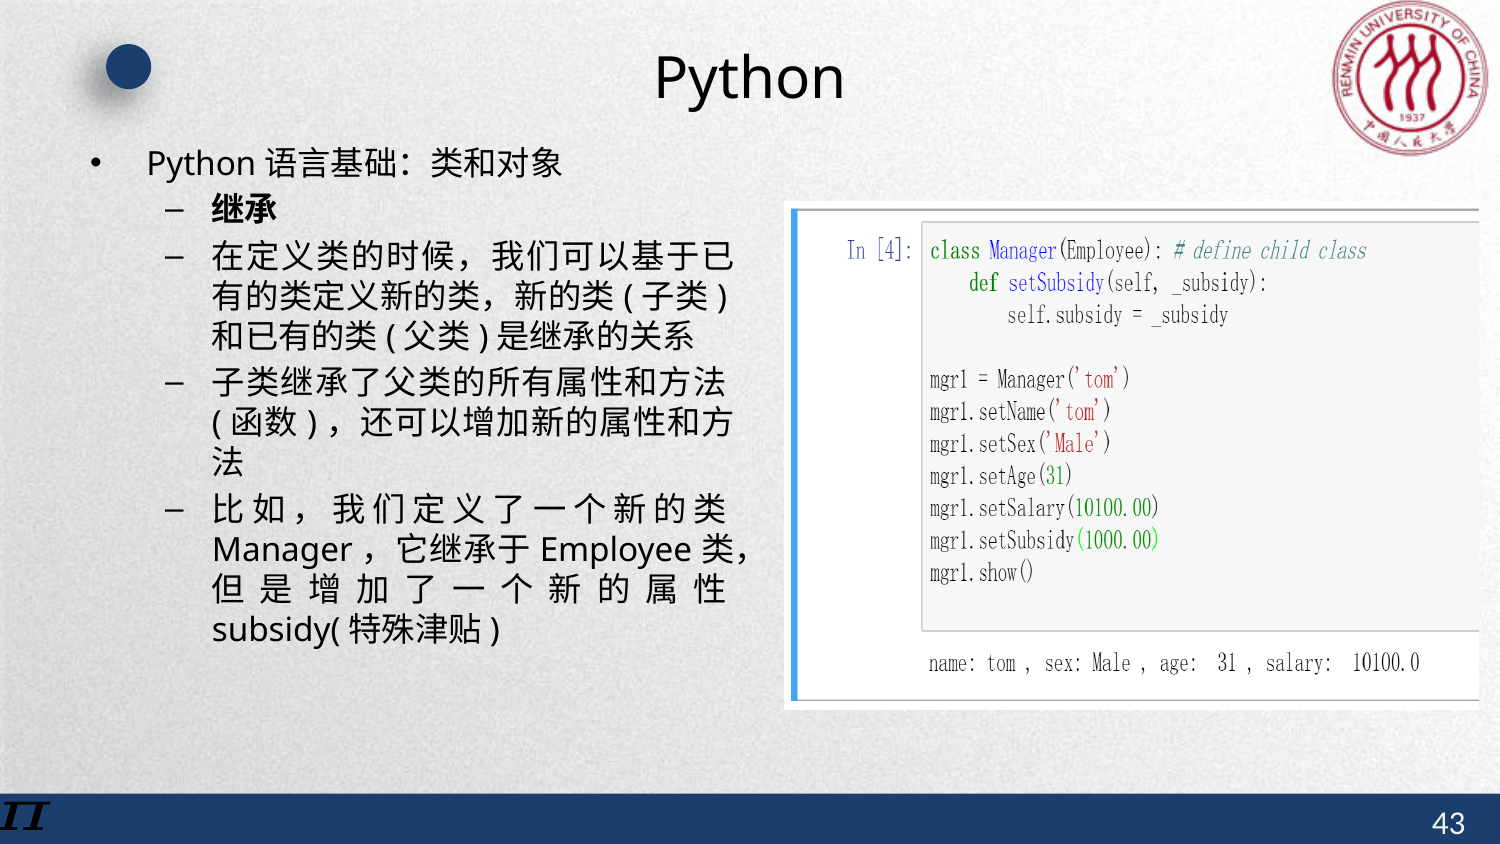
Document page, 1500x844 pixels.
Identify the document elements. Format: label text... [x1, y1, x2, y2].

list Python语言基础：类和对象 继承 在定义类的时候，我们可以基于已有的类定义新的类，新的类(子类)和已有的类(父类)是继承的关系 子类继承了父类的所有属性和方法(函数)，还可以增加新的属性和方法 比如，我们定义了一个新的类Manager，它继承于Employee类，但是增加了一个新的属性subsidy(特殊津贴) [75, 134, 750, 795]
title Python [75, 33, 1425, 116]
picture [0, 0, 1500, 793]
